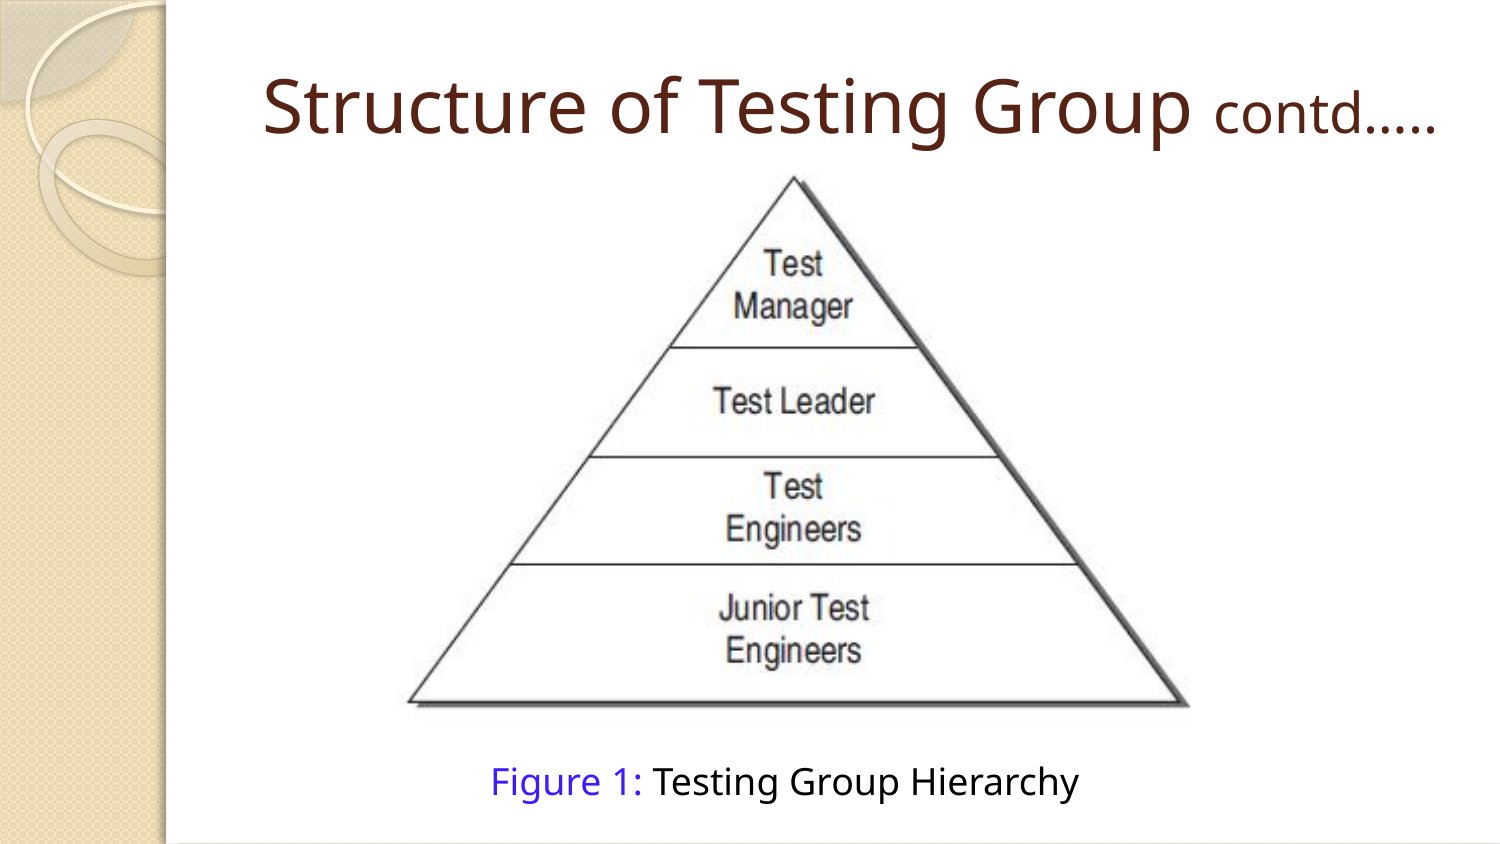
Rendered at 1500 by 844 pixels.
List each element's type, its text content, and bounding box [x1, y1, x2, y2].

text_box Figure 1: Testing Group Hierarchy [478, 752, 1092, 809]
title Structure of Testing Group contd….. [235, 33, 1466, 175]
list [300, 173, 1217, 730]
